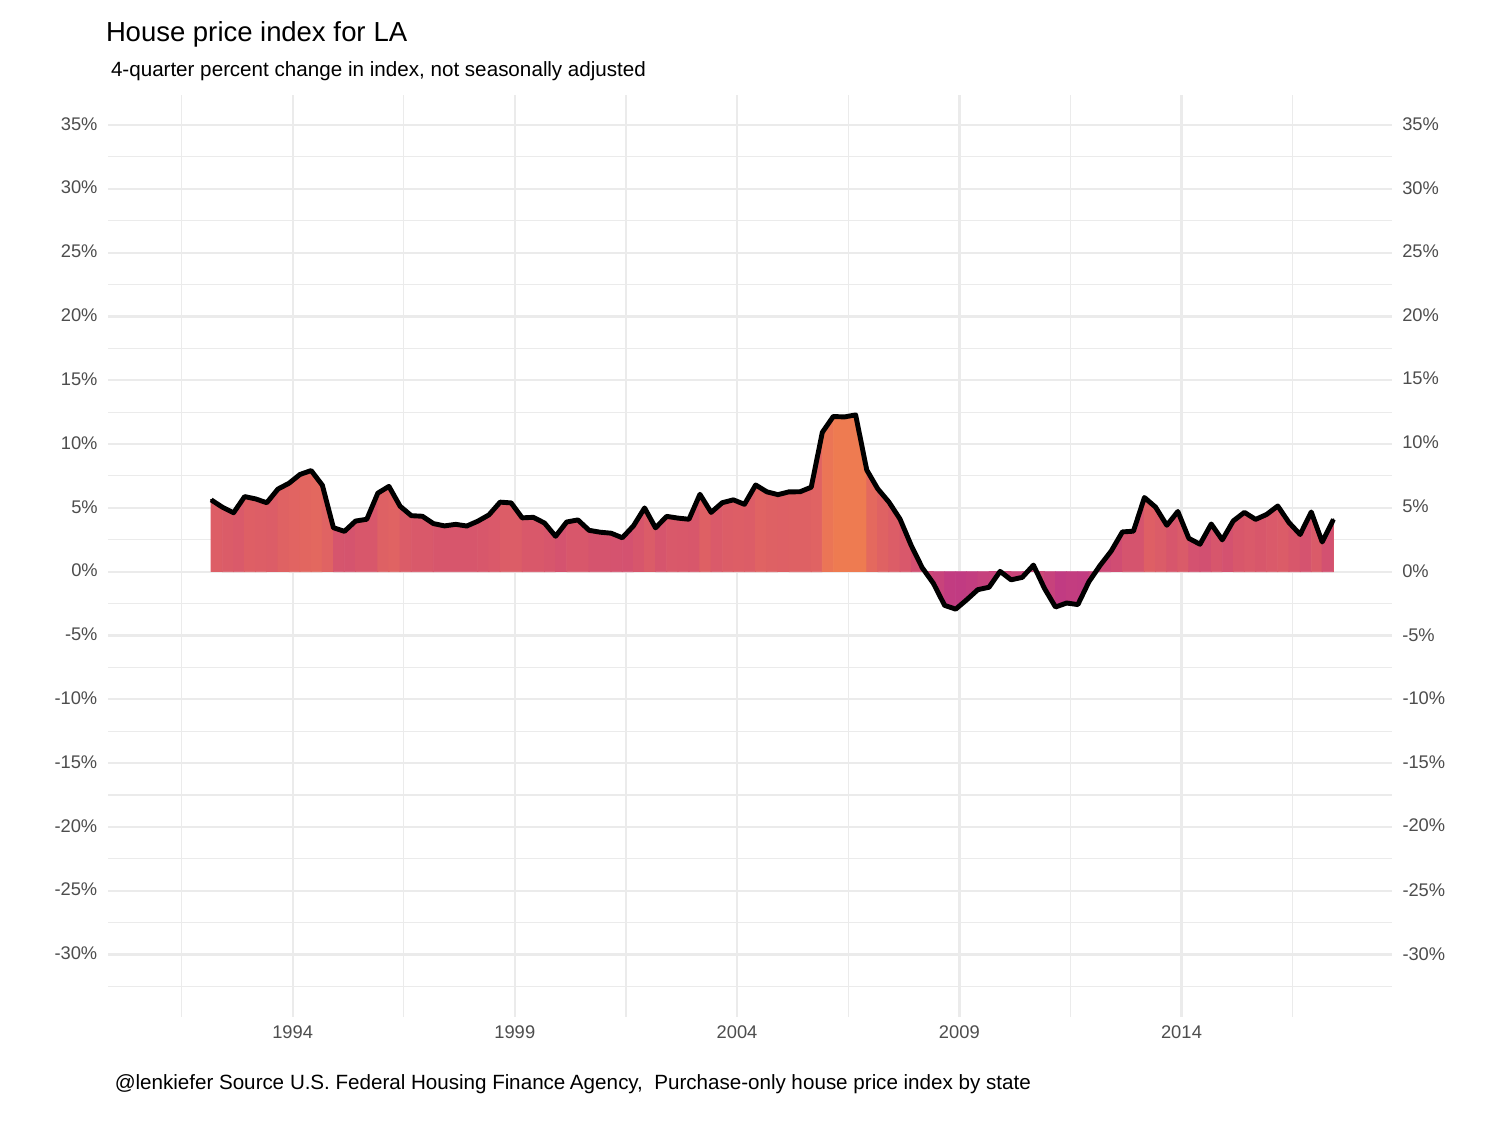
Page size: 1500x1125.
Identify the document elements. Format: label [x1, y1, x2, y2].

text_box [14, 14, 1485, 1110]
